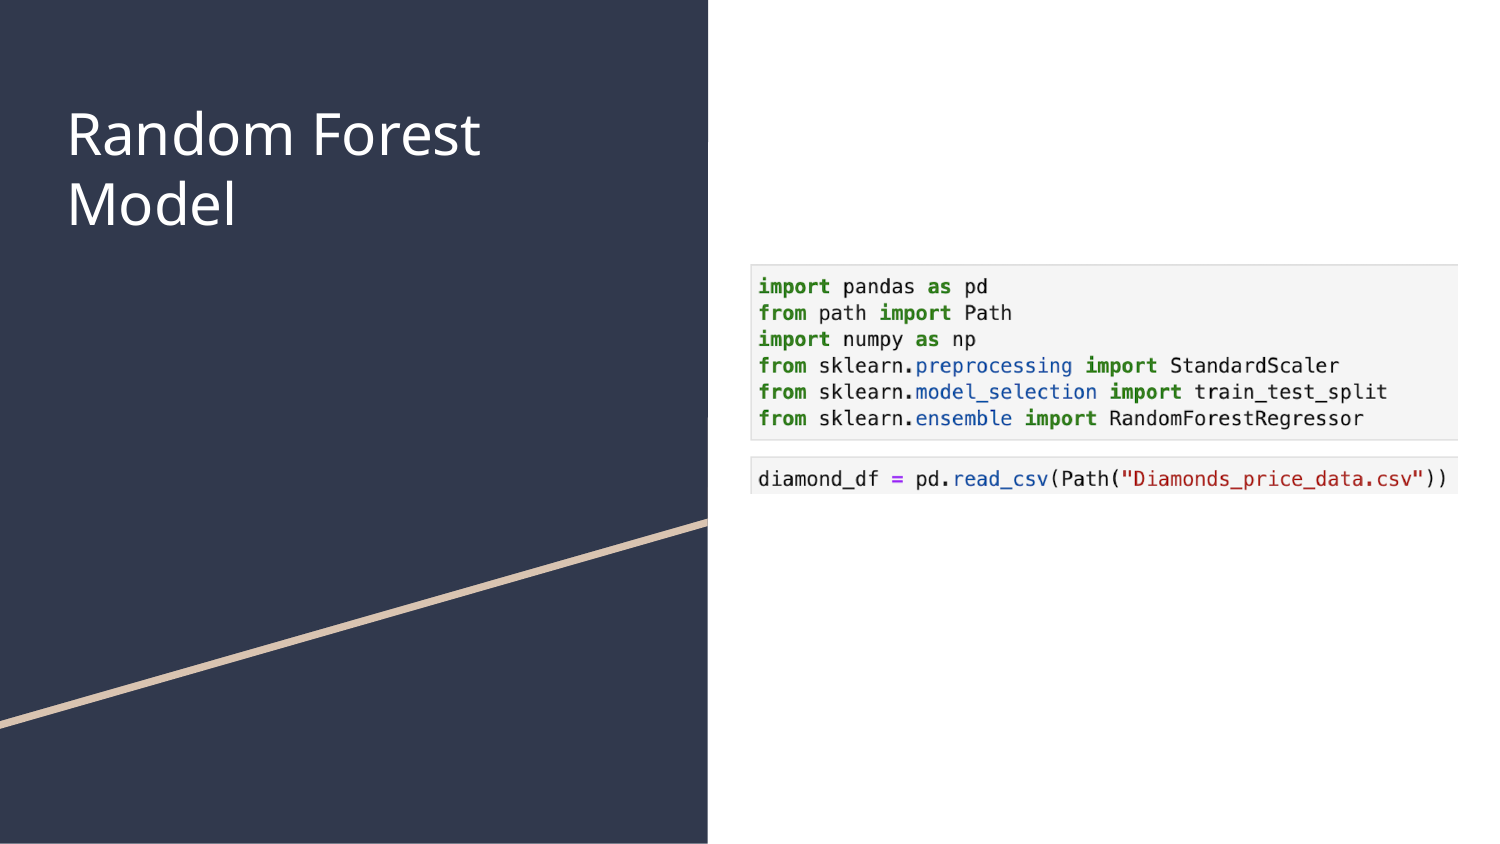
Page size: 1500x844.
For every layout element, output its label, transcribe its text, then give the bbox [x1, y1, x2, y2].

picture [749, 264, 1458, 494]
title Random Forest Model [51, 82, 660, 494]
